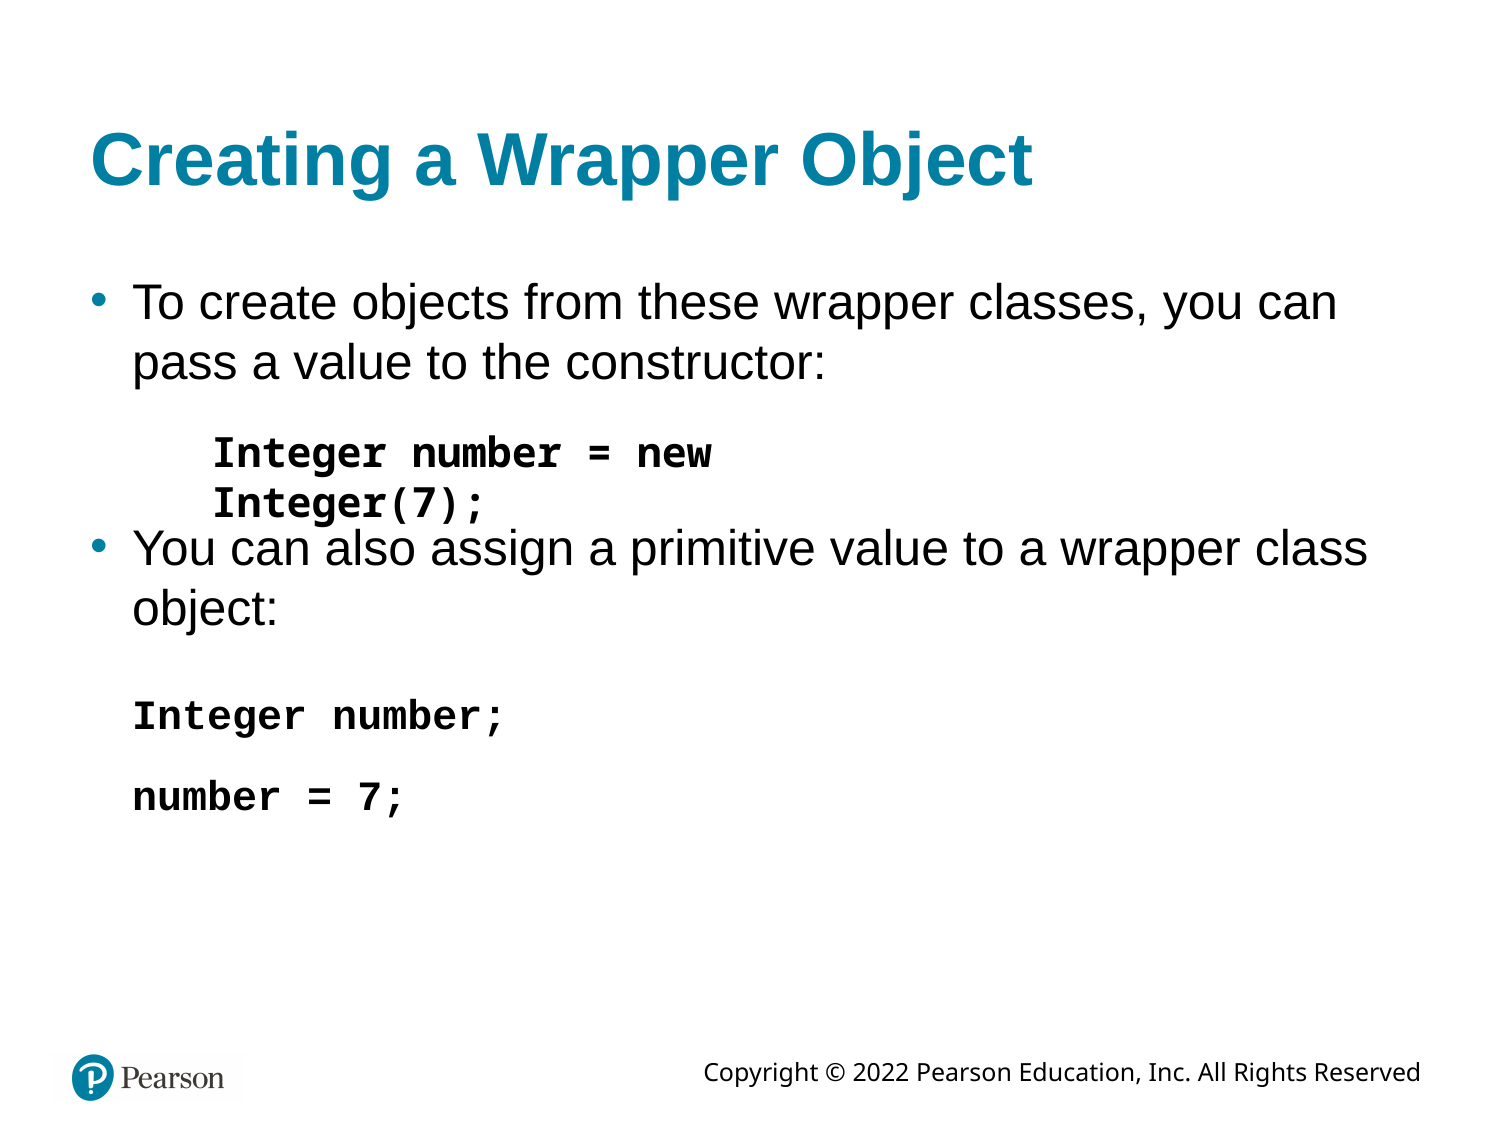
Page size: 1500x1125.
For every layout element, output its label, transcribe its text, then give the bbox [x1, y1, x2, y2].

list Integer number; number = 7; [75, 672, 564, 841]
picture [51, 1053, 245, 1102]
list Integer number = new Integer(7); [75, 411, 1027, 491]
title Creating a Wrapper Object [75, 35, 1425, 216]
list To create objects from these wrapper classes, you can pass a value to the constructor: [75, 254, 1425, 402]
list You can also assign a primitive value to a wrapper class object: [75, 500, 1425, 645]
